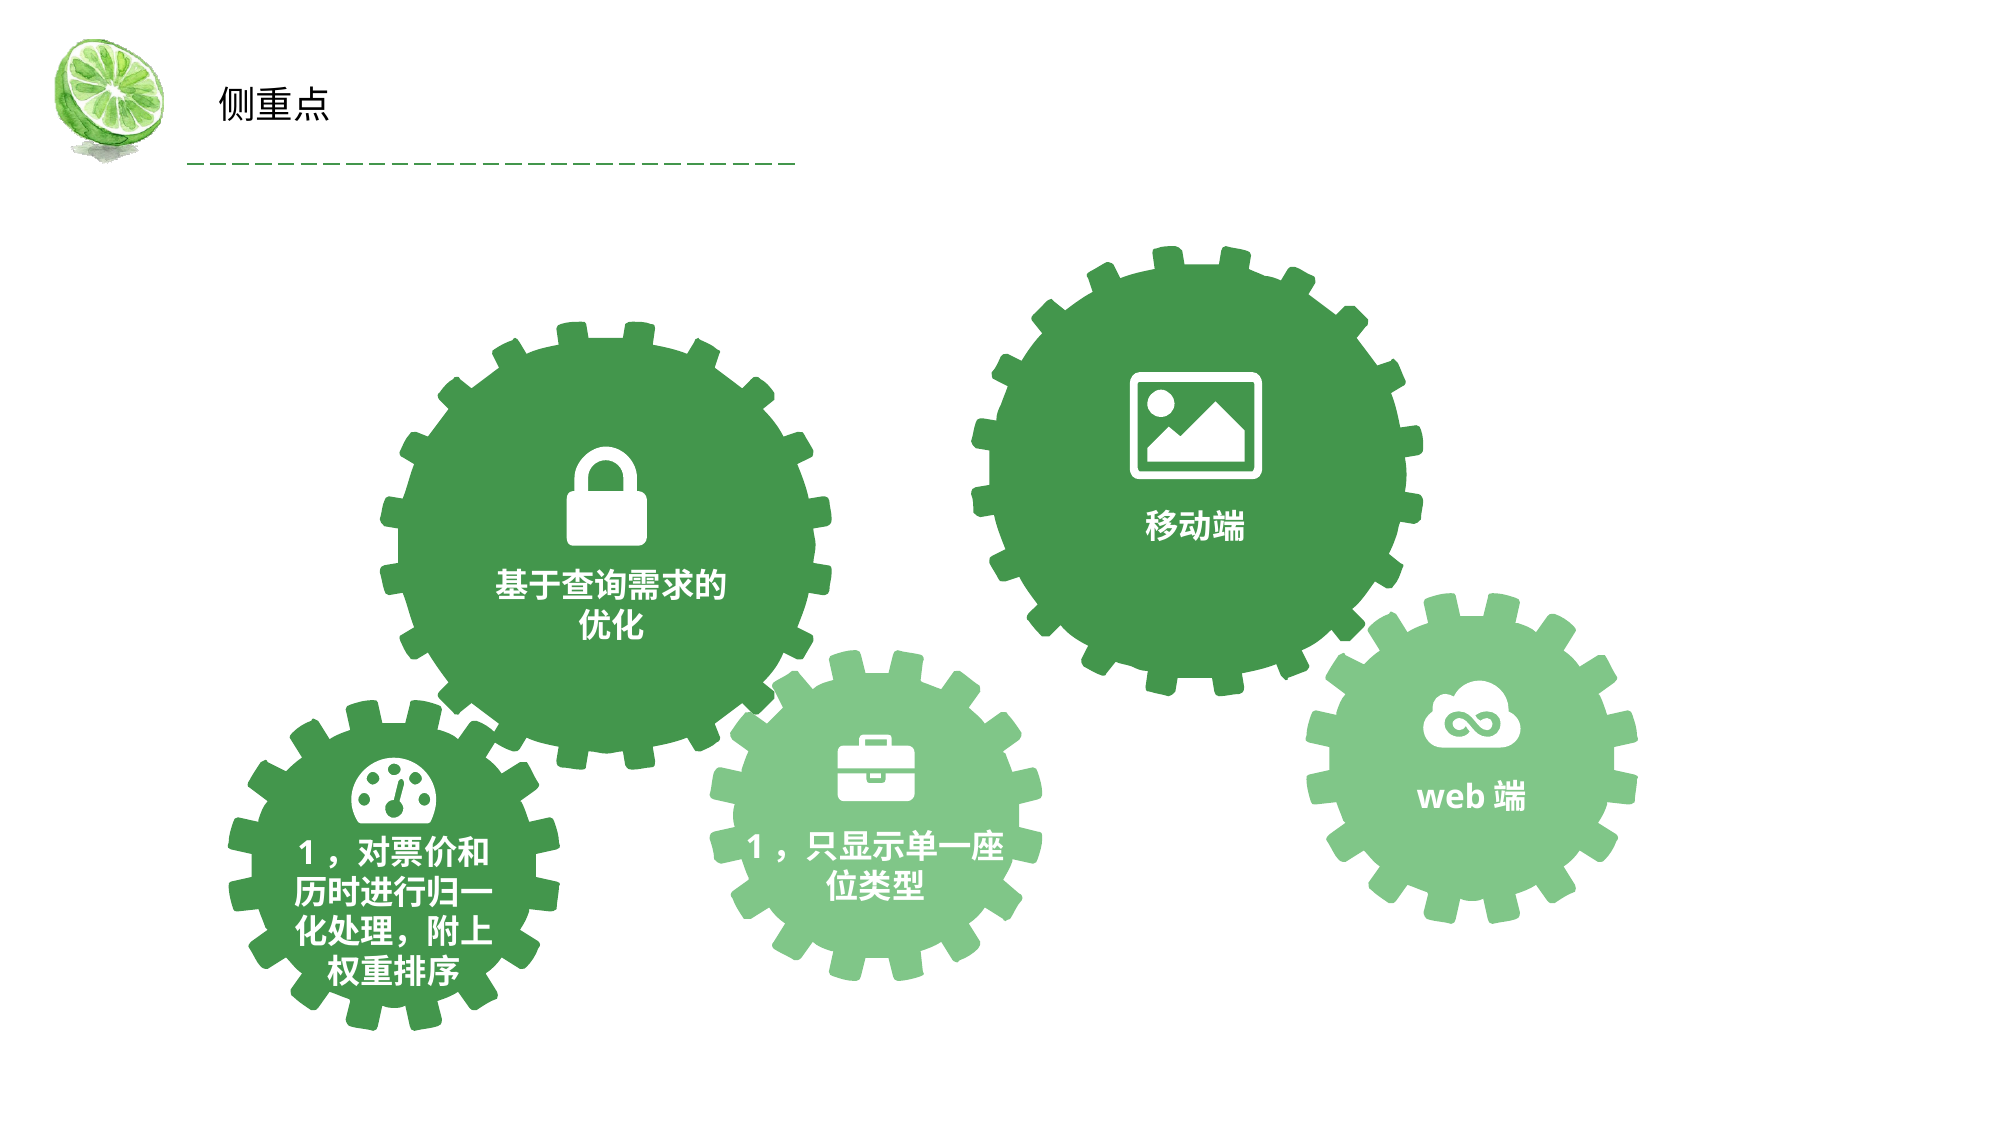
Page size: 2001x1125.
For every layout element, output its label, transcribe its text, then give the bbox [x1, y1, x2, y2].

text_box 侧重点 [203, 73, 800, 134]
picture [51, 36, 164, 168]
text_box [226, 246, 1640, 1031]
